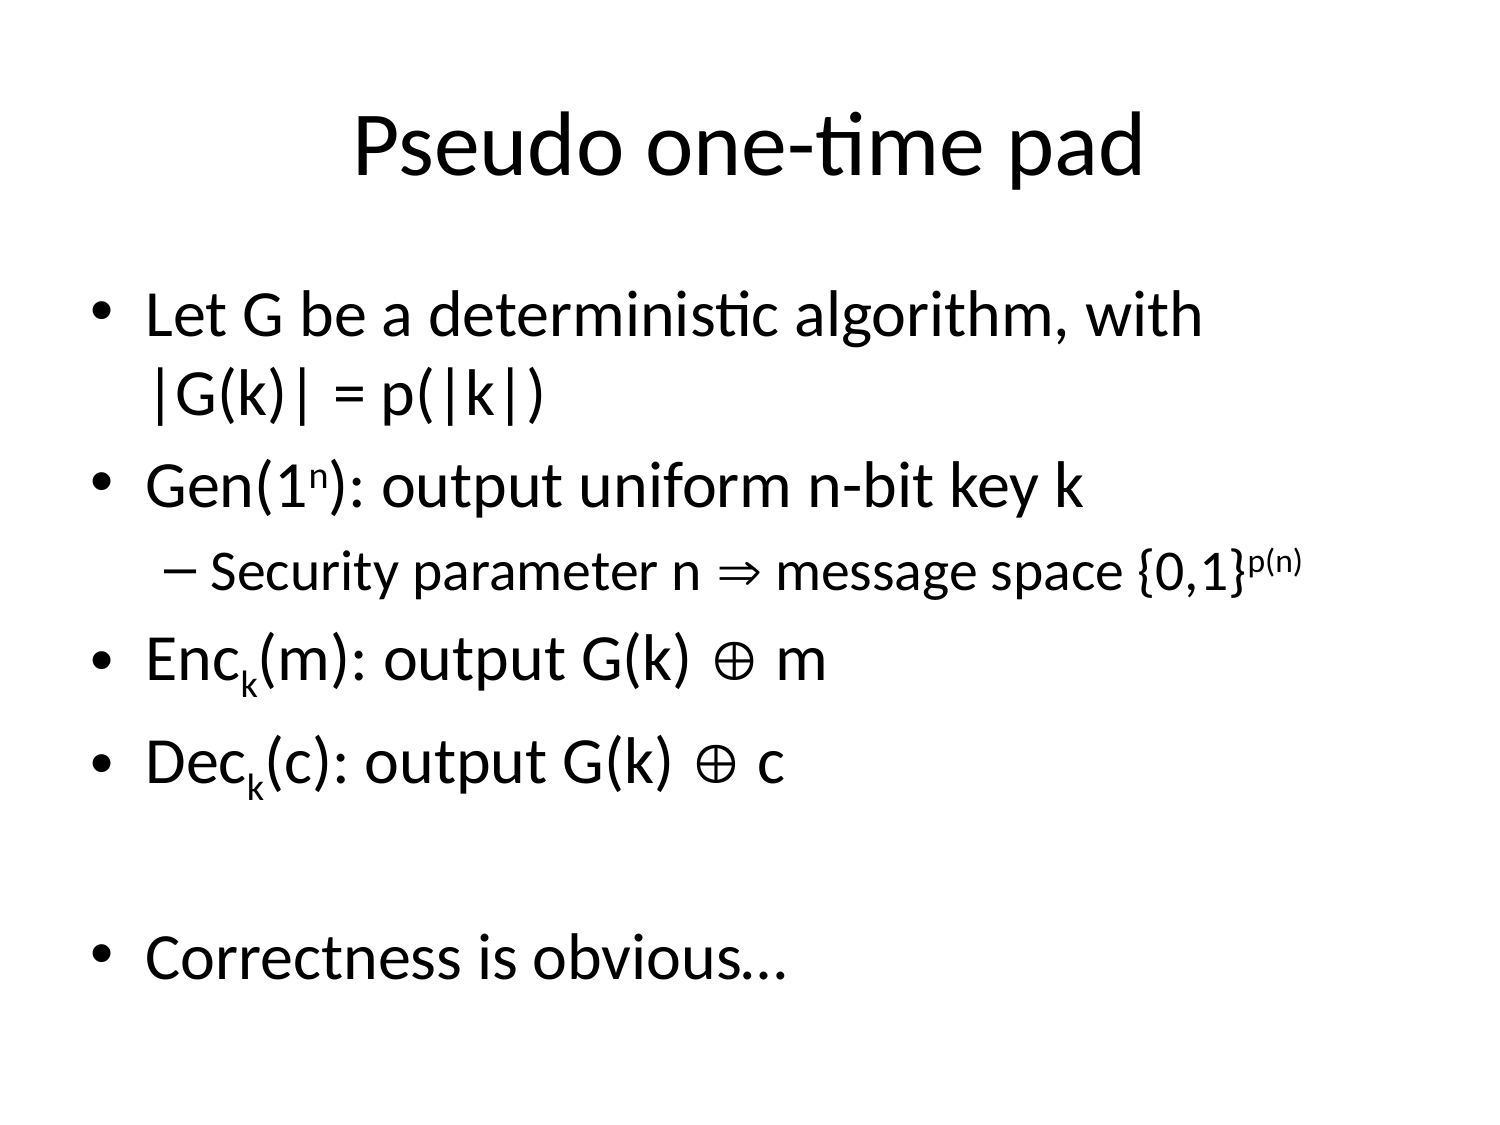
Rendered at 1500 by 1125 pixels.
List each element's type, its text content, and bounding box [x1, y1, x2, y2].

title Pseudo one-time pad [75, 45, 1425, 233]
list Let G be a deterministic algorithm, with |G(k)| = p(|k|) Gen(1n): output uniform n-bit key k Security parameter n  message space {0,1}p(n) Enck(m): output G(k)  m Deck(c): output G(k)  c Correctness is obvious… [75, 262, 1425, 1005]
